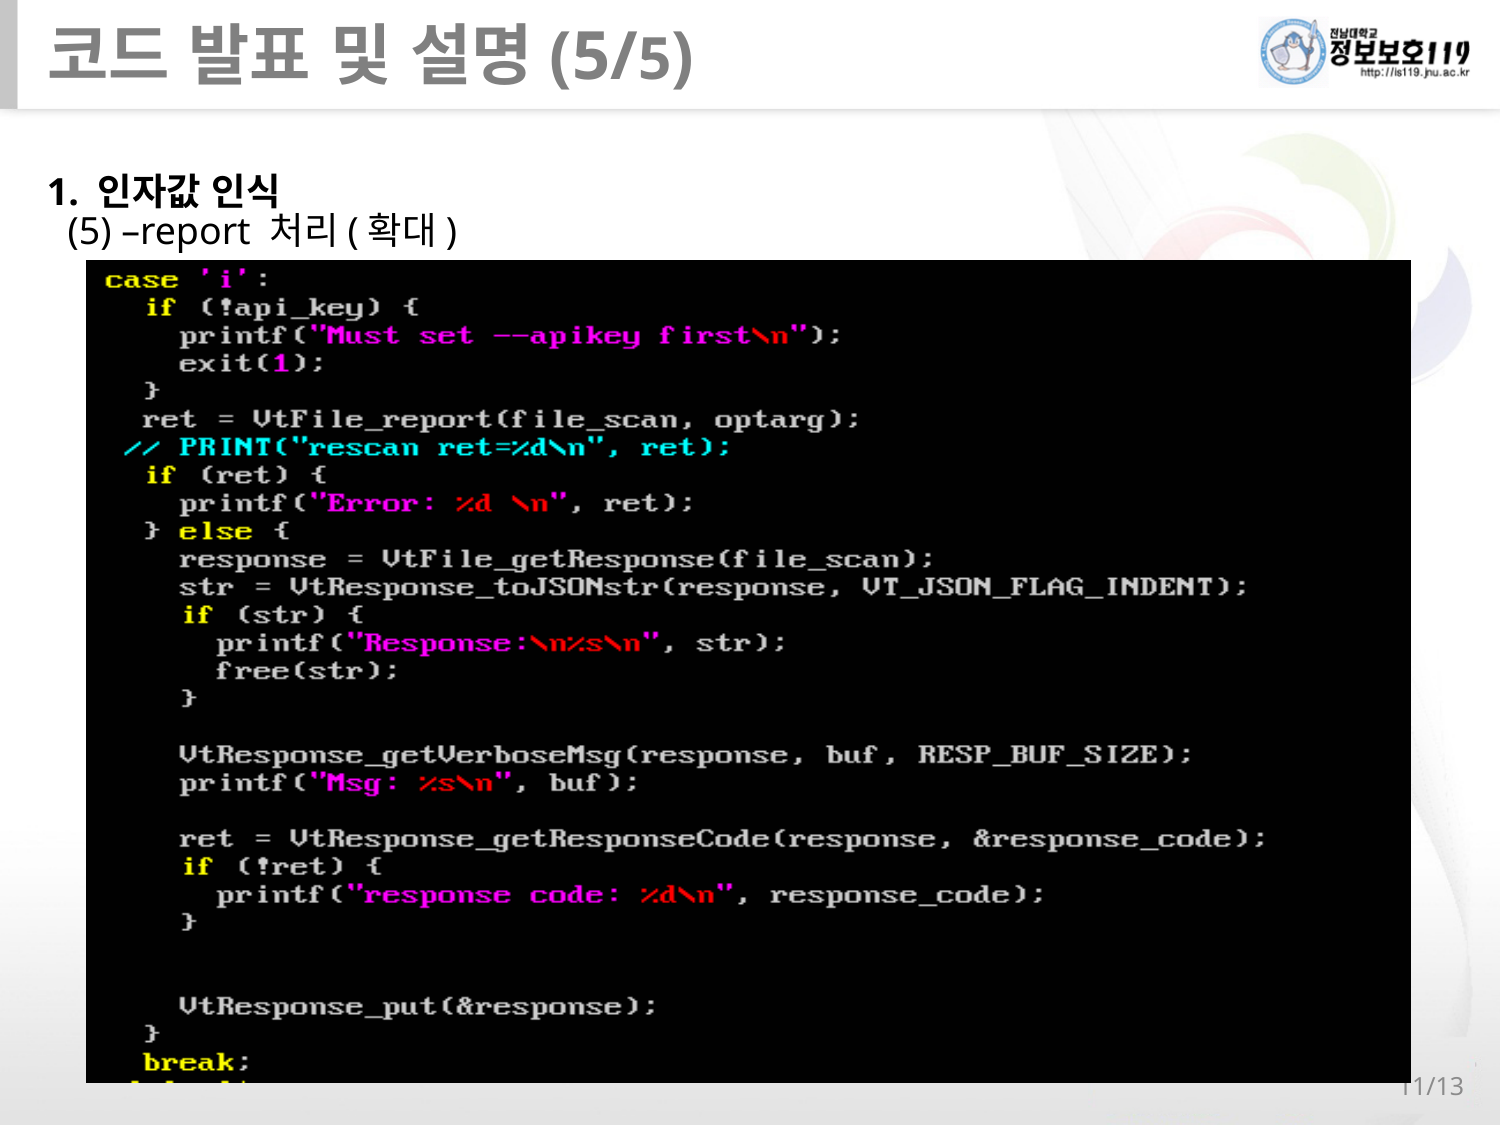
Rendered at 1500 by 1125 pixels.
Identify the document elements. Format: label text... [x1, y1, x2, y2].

slide_number 11/13 [1129, 1057, 1480, 1118]
title 코드 발표 및 설명(5/5) [31, 11, 1466, 94]
text_box (5) –report 처리(확대) [53, 199, 912, 260]
picture [0, 0, 1500, 1125]
text_box 1. 인자값 인식 [32, 160, 550, 221]
